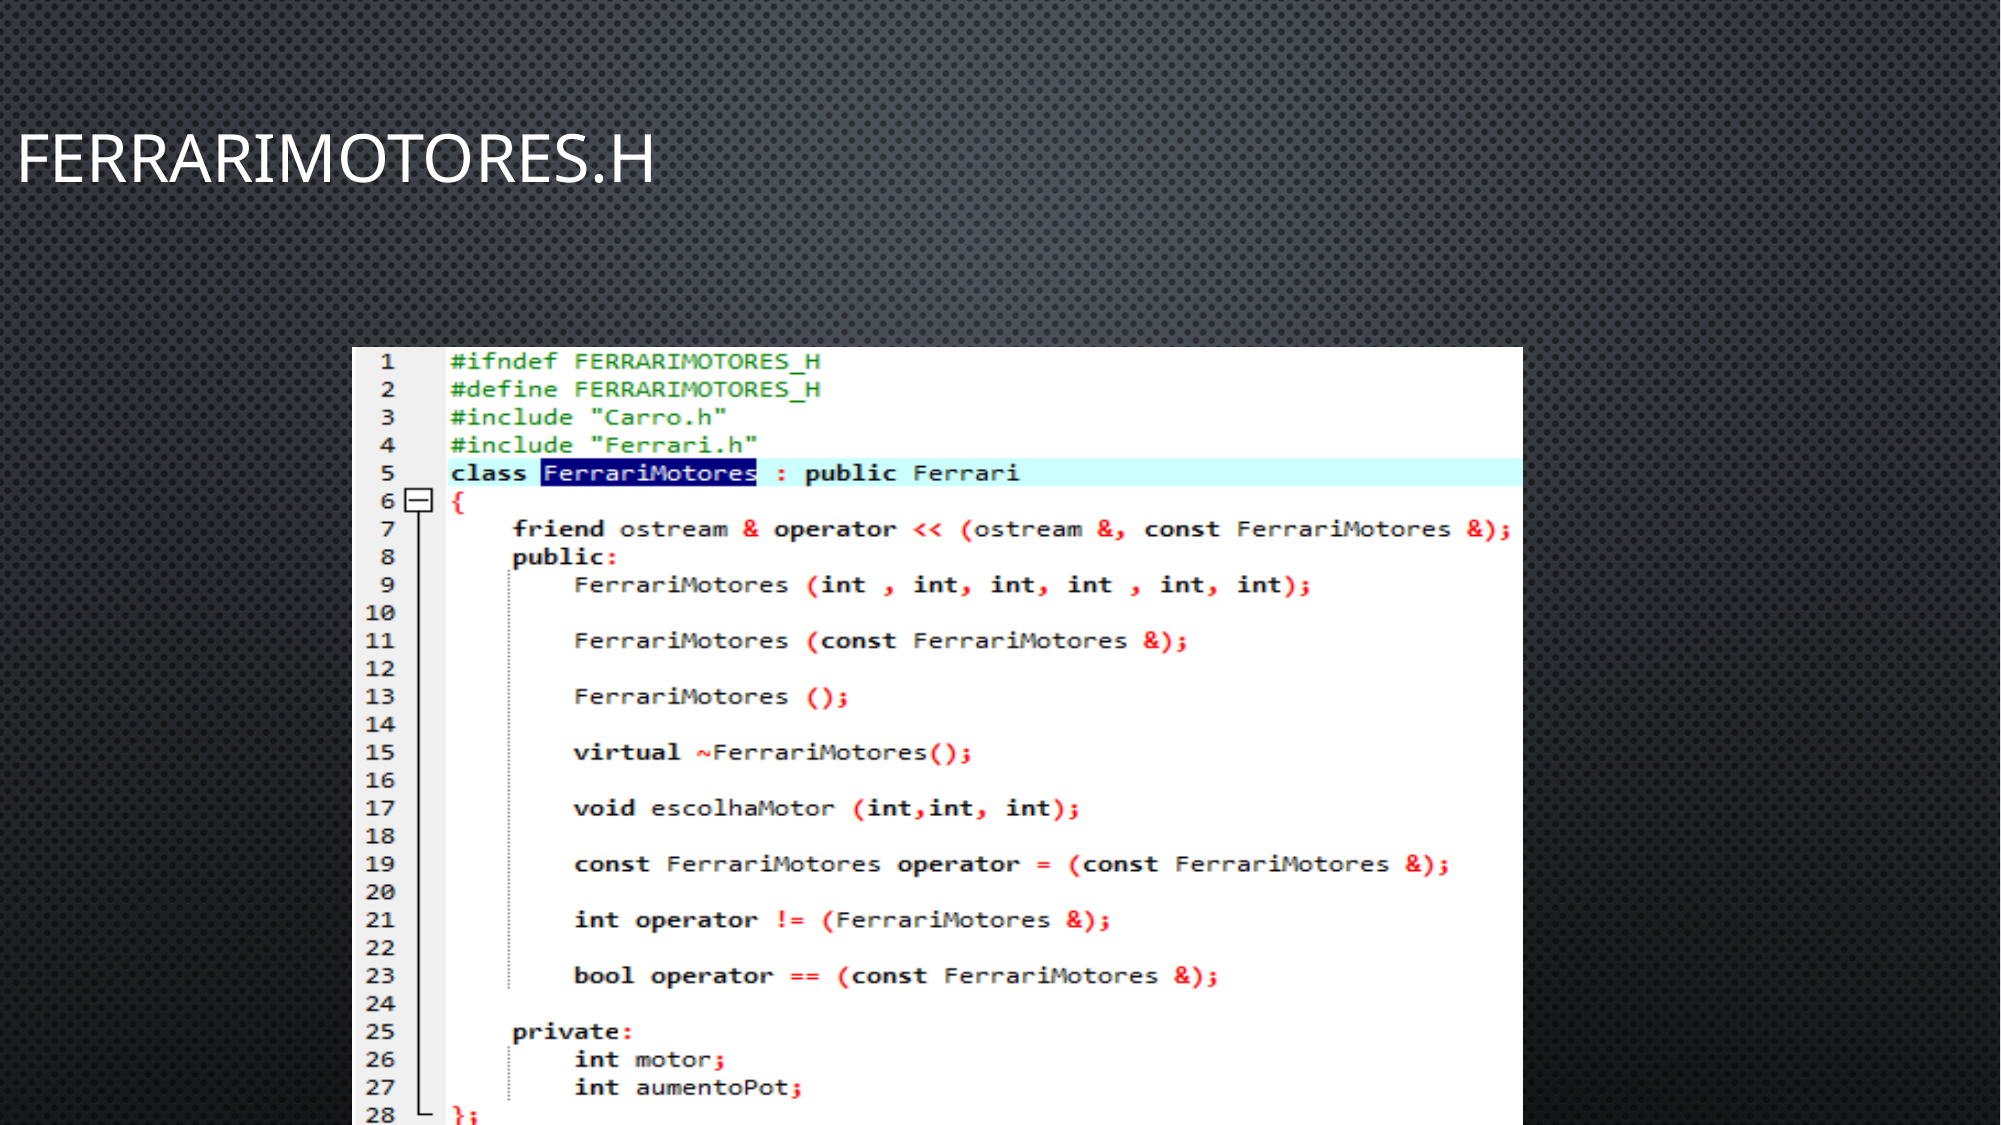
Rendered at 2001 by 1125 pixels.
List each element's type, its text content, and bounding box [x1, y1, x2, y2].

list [351, 347, 1523, 1125]
title FerrariMotores.h [0, 0, 1625, 313]
